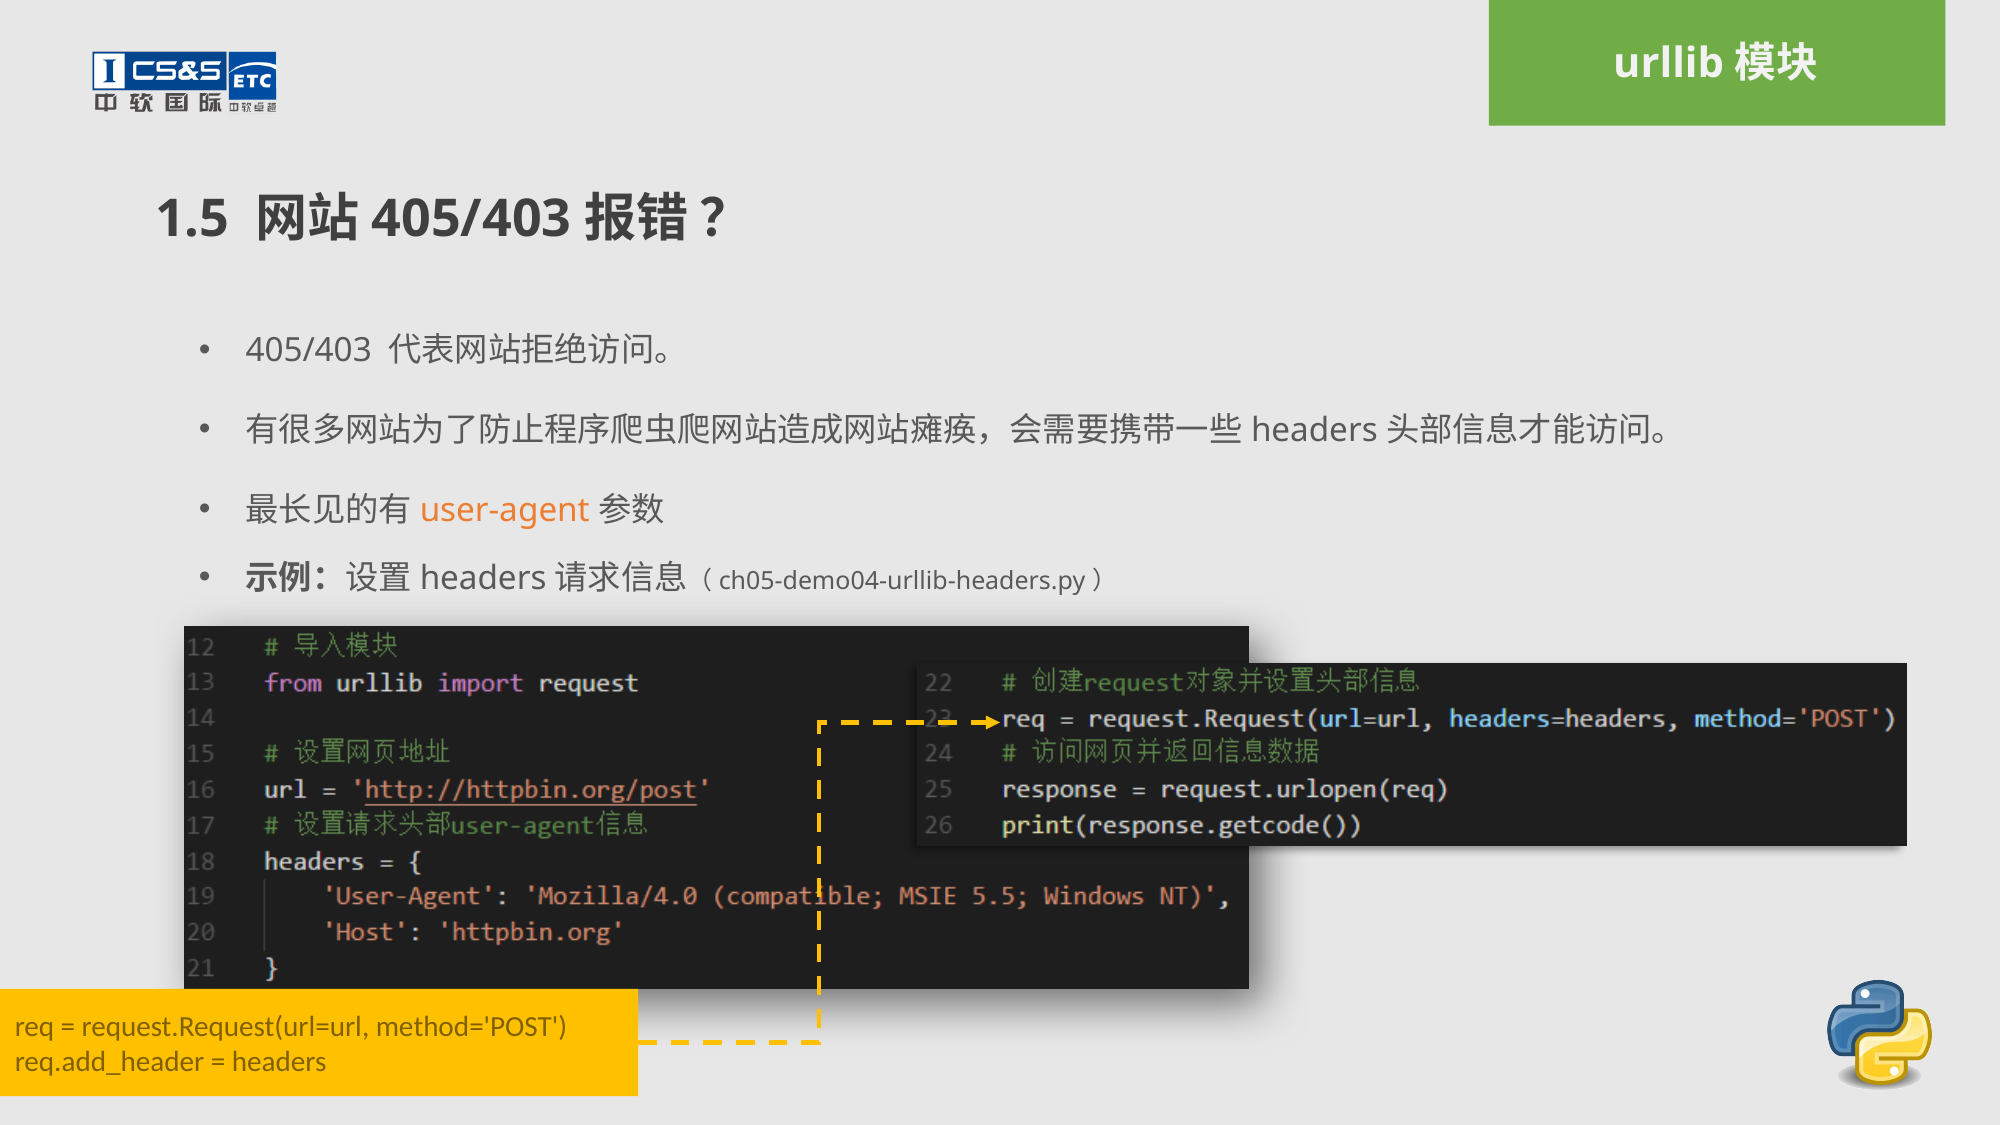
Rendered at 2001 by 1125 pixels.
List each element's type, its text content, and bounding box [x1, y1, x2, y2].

text_box req = request.Request(url=url, method='POST') req.add_header = headers [0, 988, 639, 1097]
text_box urllib模块 [1490, 34, 1941, 98]
picture [183, 626, 1907, 989]
picture [90, 49, 278, 114]
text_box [637, 722, 1000, 1043]
text_box 1.5 网站405/403报错 ？ [140, 177, 967, 255]
text_box 405/403 代表网站拒绝访问。 有很多网站为了防止程序爬虫爬网站造成网站瘫痪，会需要携带一些headers头部信息才能访问。 最长见的有user-agent参数 [184, 281, 1951, 528]
text_box 示例：设置headers请求信息（ch05-demo04-urllib-headers.py） [184, 528, 1951, 604]
picture [1820, 977, 1939, 1095]
